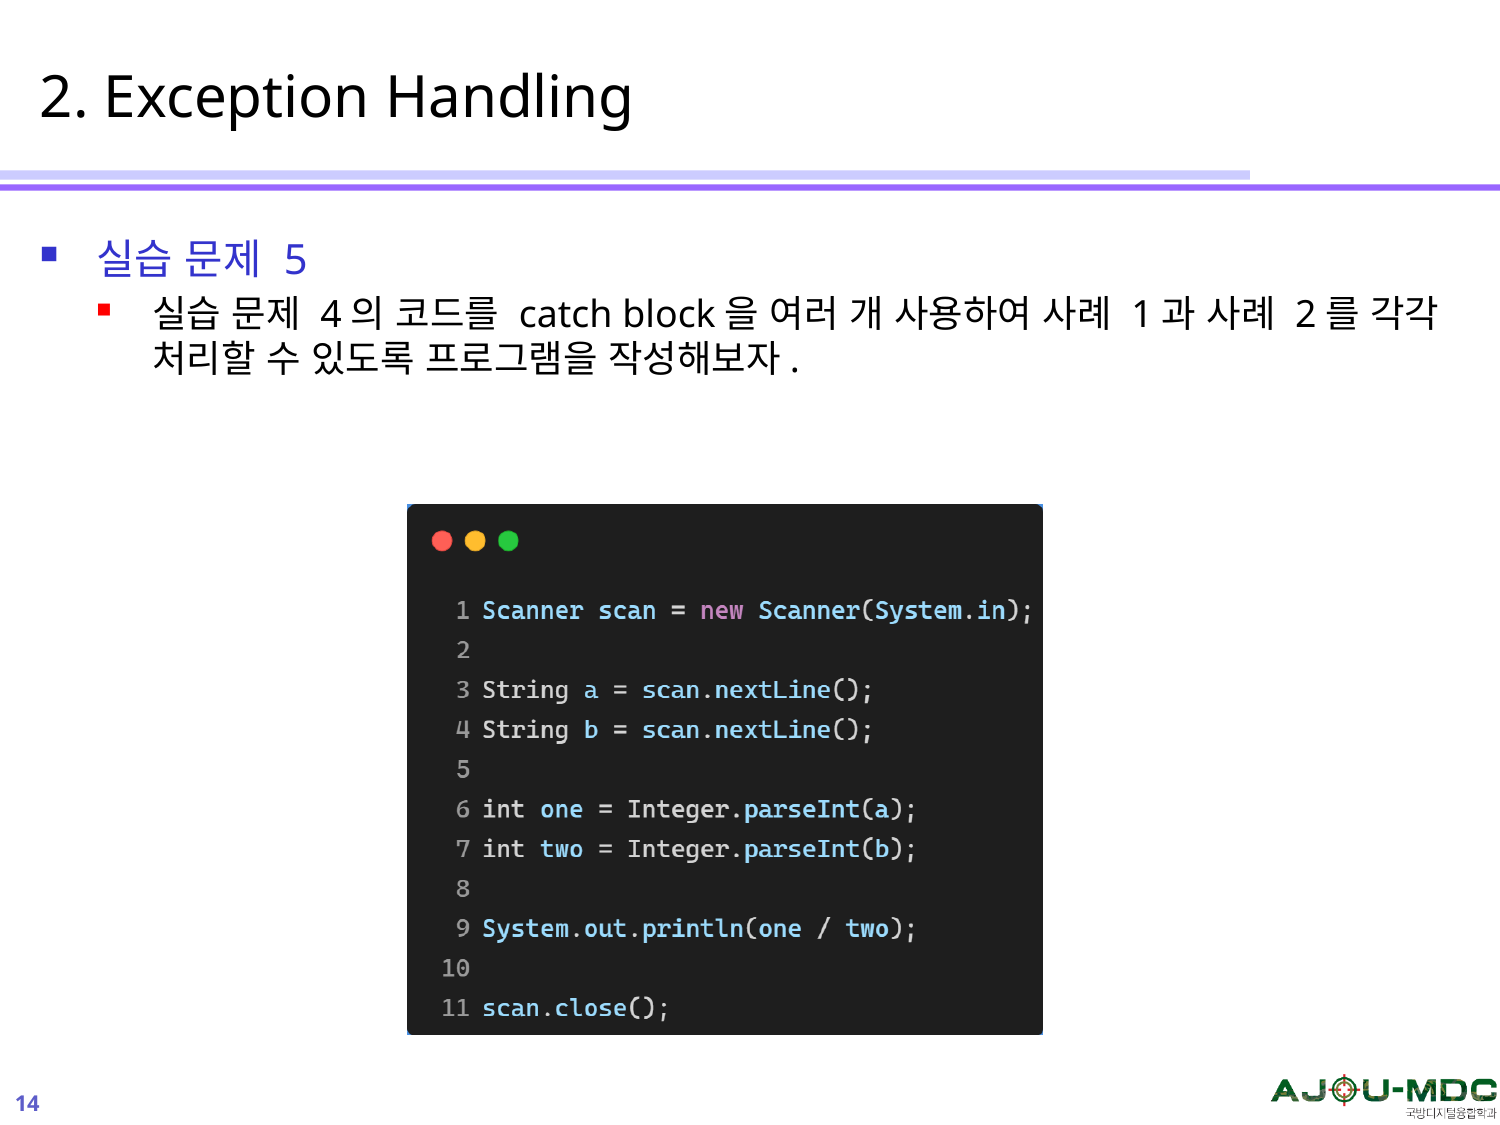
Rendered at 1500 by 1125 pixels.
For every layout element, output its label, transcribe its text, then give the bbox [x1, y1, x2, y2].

title 2. Exception Handling [24, 26, 1475, 163]
list 실습 문제 5 실습 문제 4의 코드를 catch block을 여러 개 사용하여 사례 1과 사례 2를 각각 처리할 수 있도록 프로그램을 작성해보자. [24, 224, 1475, 1035]
picture [1268, 1072, 1500, 1122]
slide_number 14 [0, 1082, 138, 1125]
picture [407, 503, 1044, 1036]
